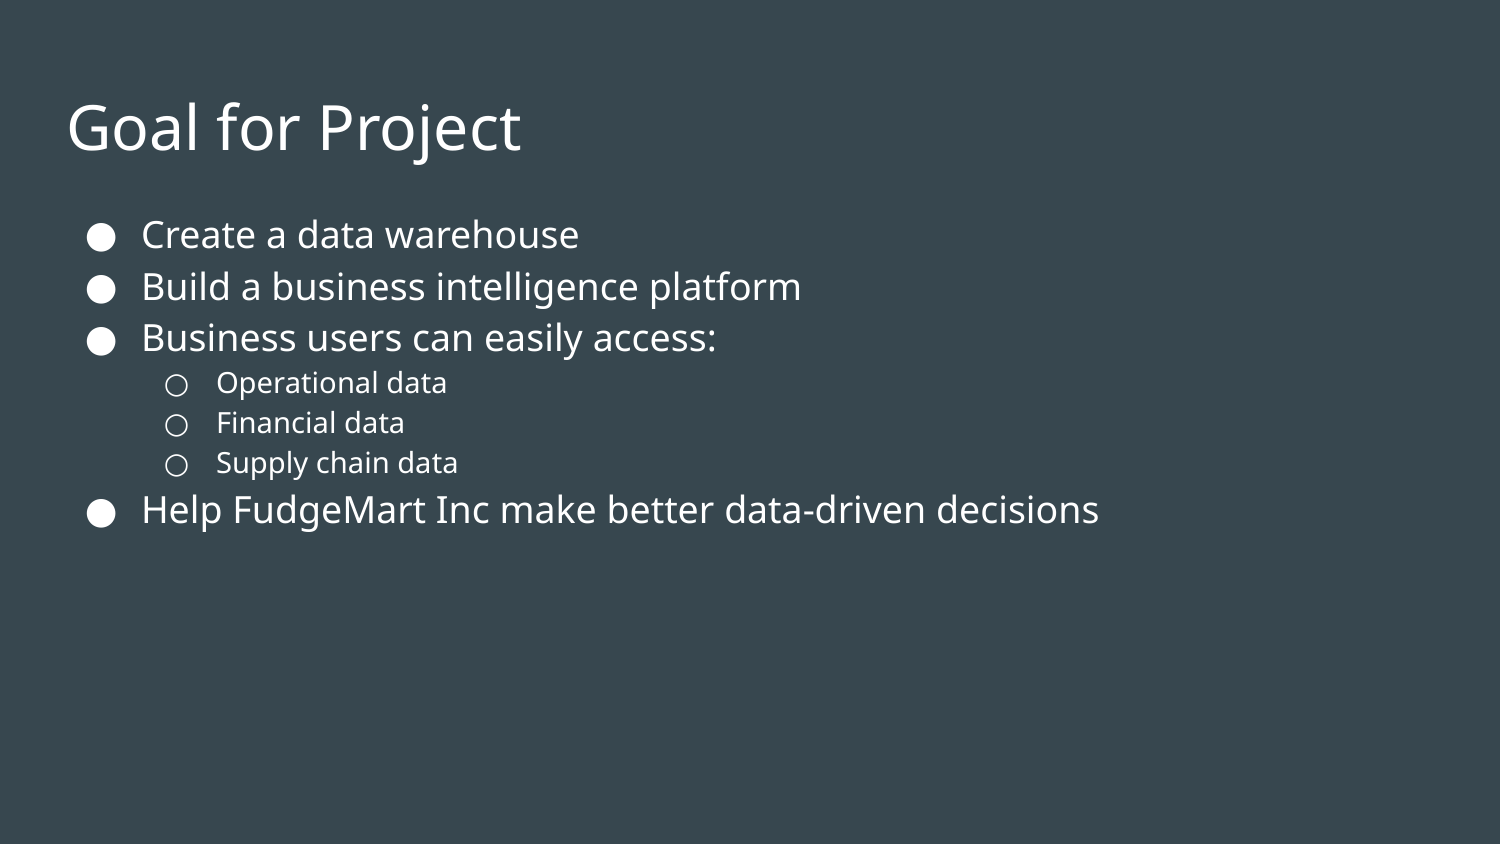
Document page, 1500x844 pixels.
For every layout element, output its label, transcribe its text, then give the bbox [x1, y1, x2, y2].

title Goal for Project [51, 72, 1449, 167]
list Create a data warehouse Build a business intelligence platform Business users can easily access: Operational data Financial data Supply chain data Help FudgeMart Inc make better data-driven decisions [51, 189, 1449, 750]
